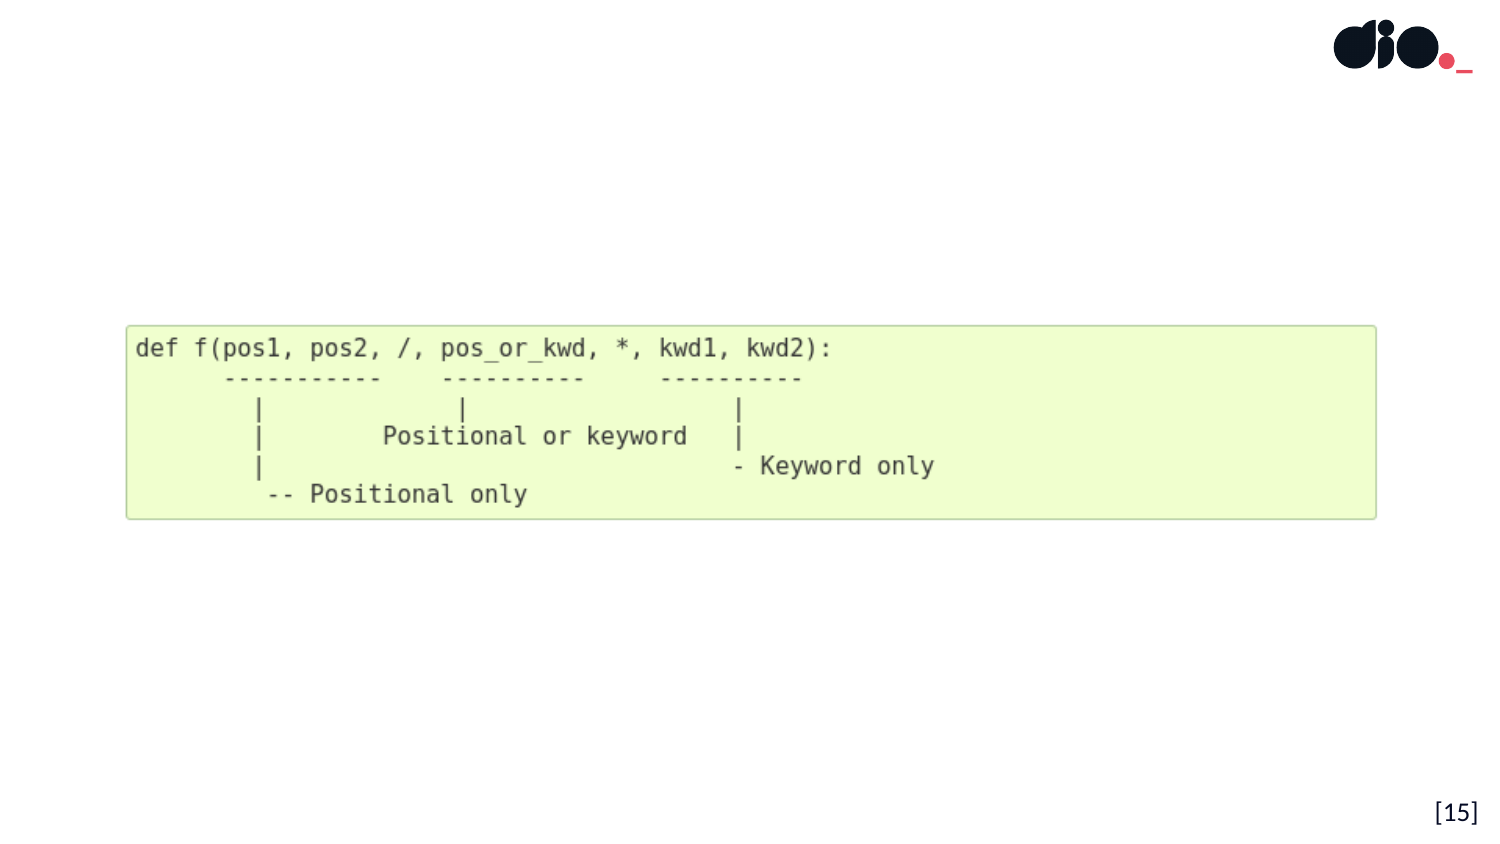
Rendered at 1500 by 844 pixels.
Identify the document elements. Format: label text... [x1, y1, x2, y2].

picture [115, 308, 1385, 536]
picture [1333, 19, 1473, 74]
slide_number [‹#›] [1403, 779, 1494, 844]
